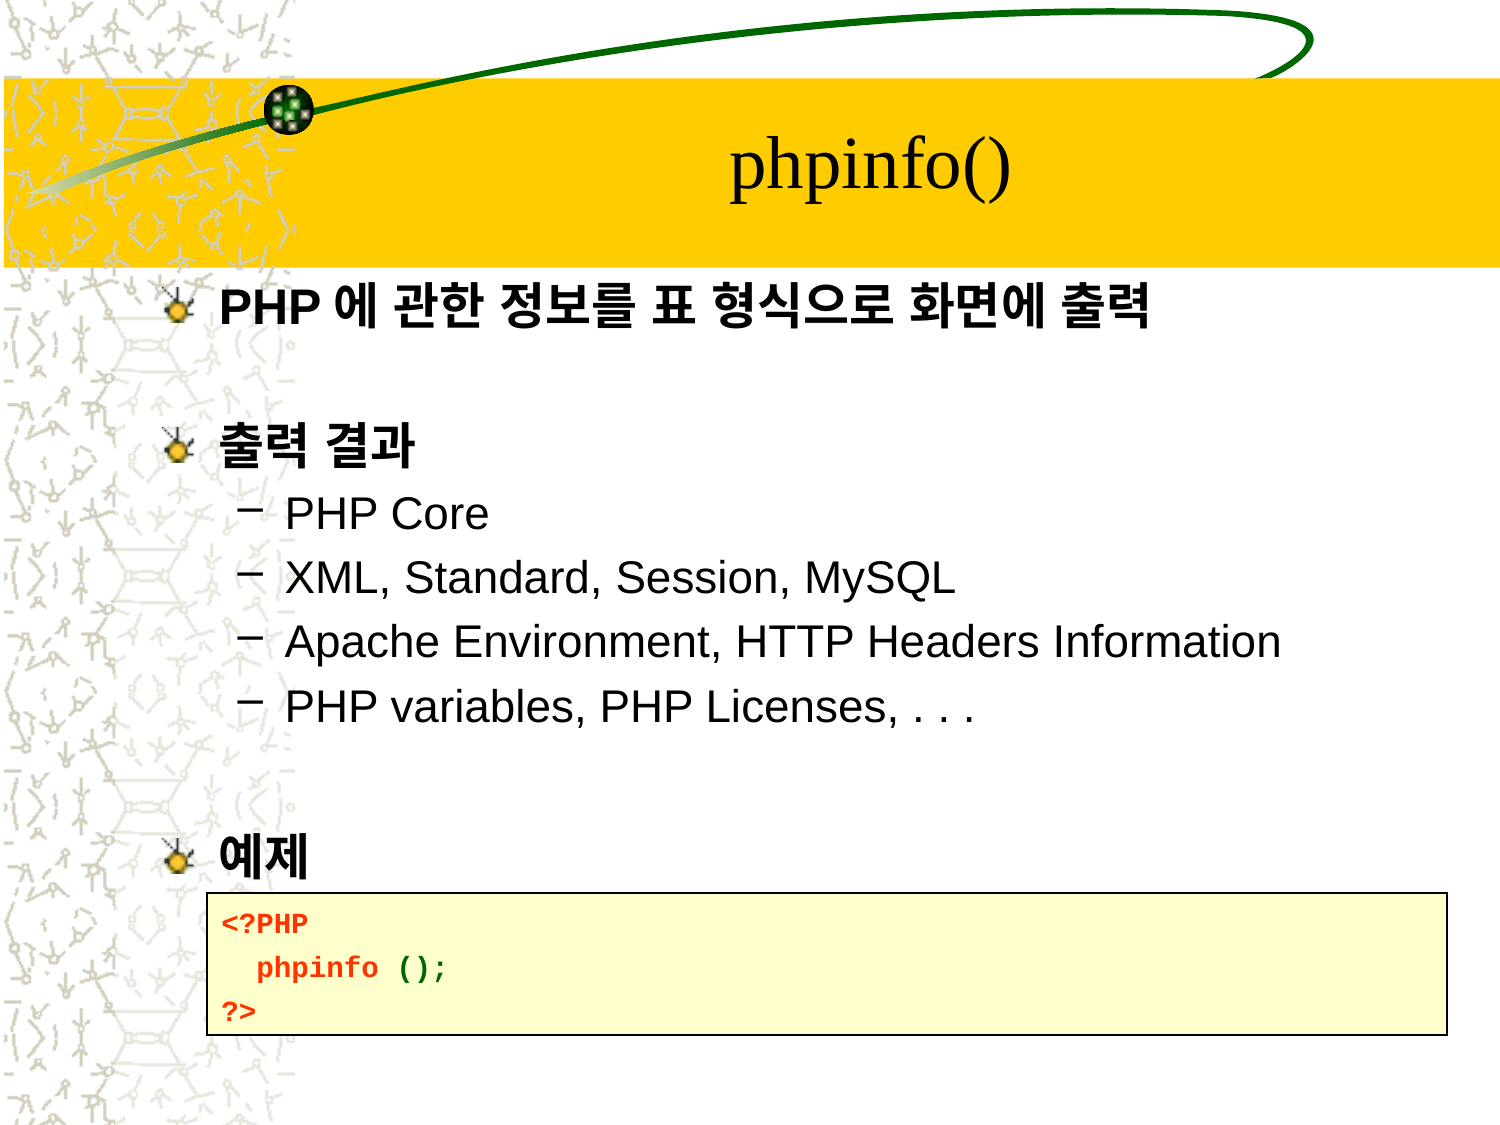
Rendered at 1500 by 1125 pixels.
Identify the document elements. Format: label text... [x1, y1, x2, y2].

picture [162, 838, 198, 874]
picture [3, 0, 296, 1125]
picture [162, 427, 198, 463]
list PHP에 관한 정보를 표 형식으로 화면에 출력 출력 결과 PHP Core XML, Standard, Session, MySQL Apache Environment, HTTP Headers Information PHP variables, PHP Licenses, . . . 예제 [147, 267, 1423, 1068]
text_box <?PHP phpinfo (); ?> [206, 893, 1447, 1035]
picture [162, 287, 198, 323]
title phpinfo() [242, 90, 1500, 228]
